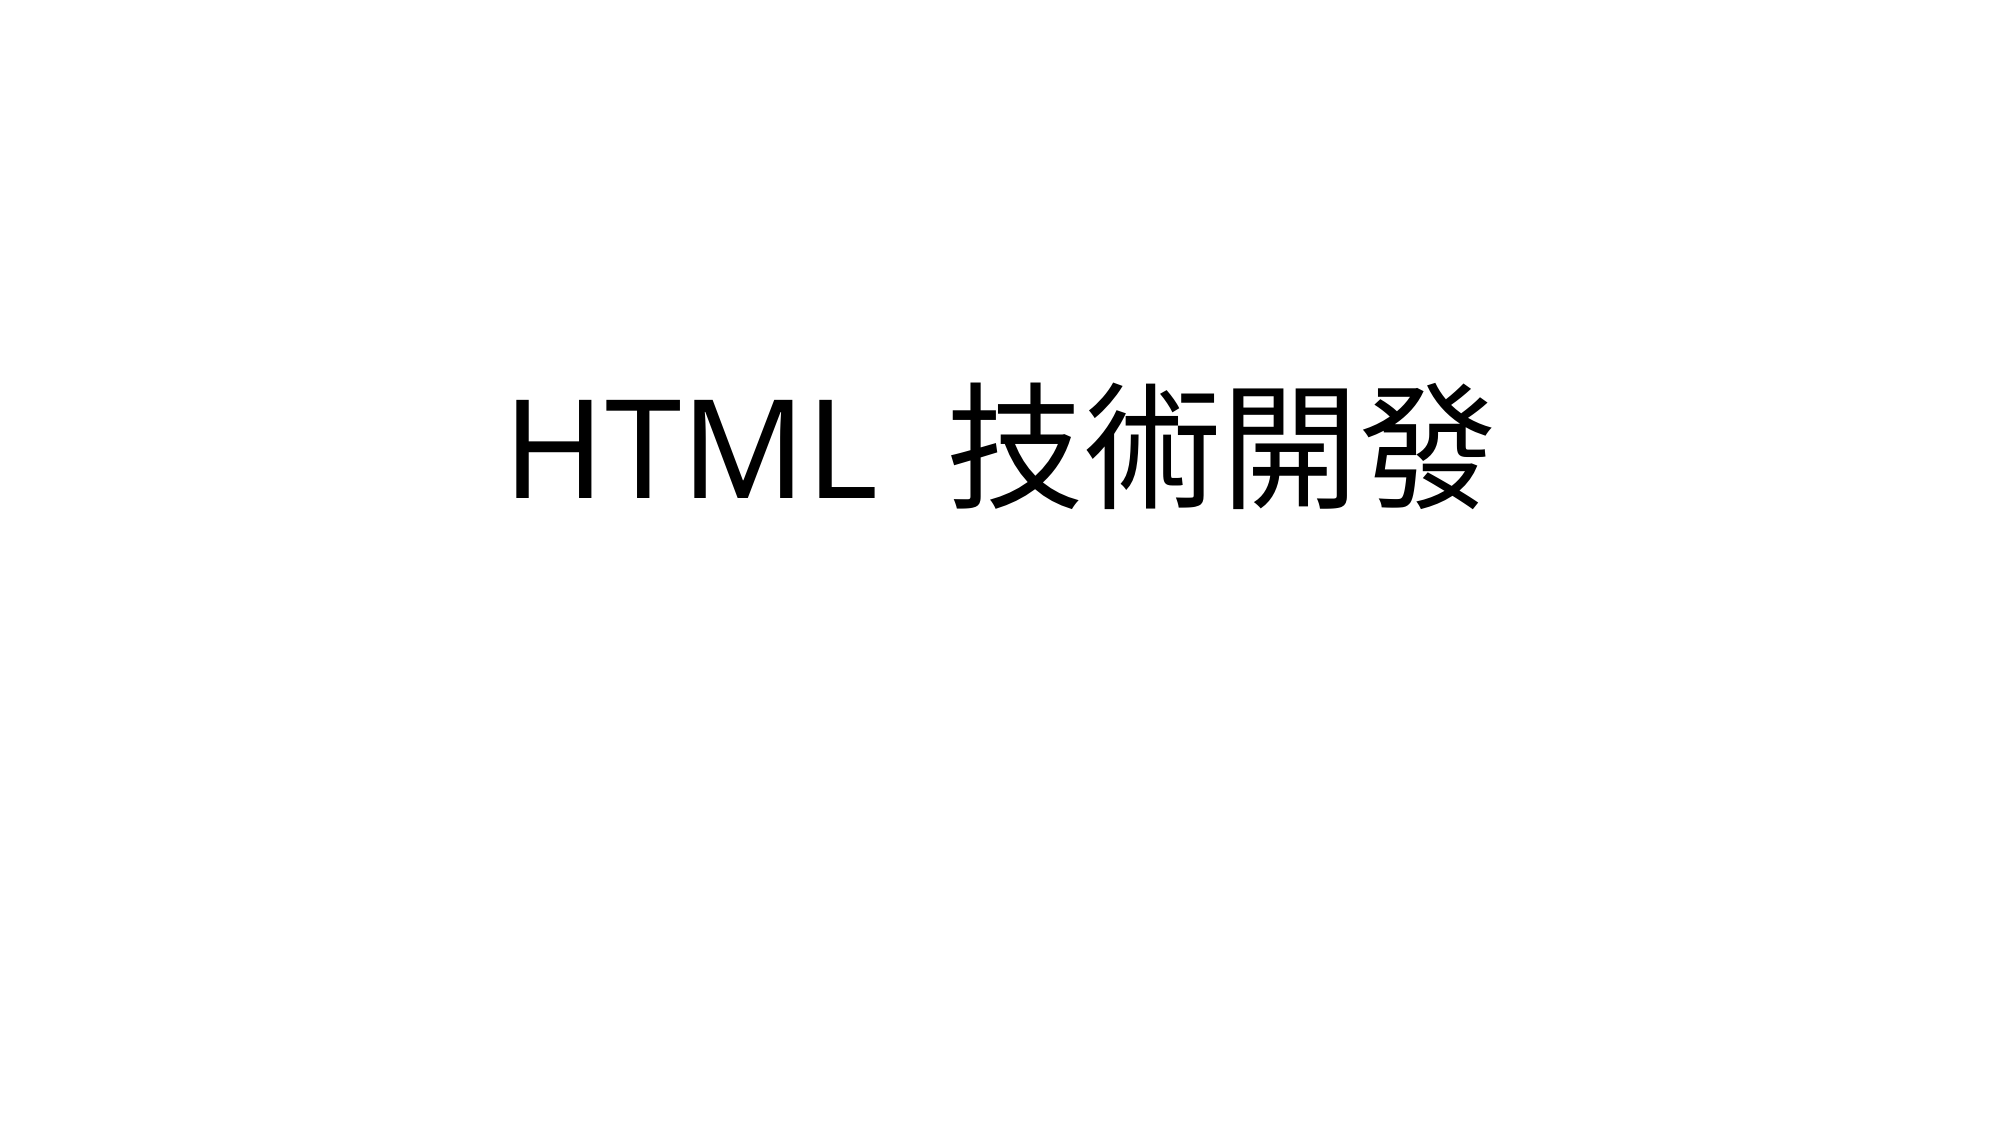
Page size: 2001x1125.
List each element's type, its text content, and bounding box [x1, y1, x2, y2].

title HTML 技術開發 [137, 345, 1863, 563]
